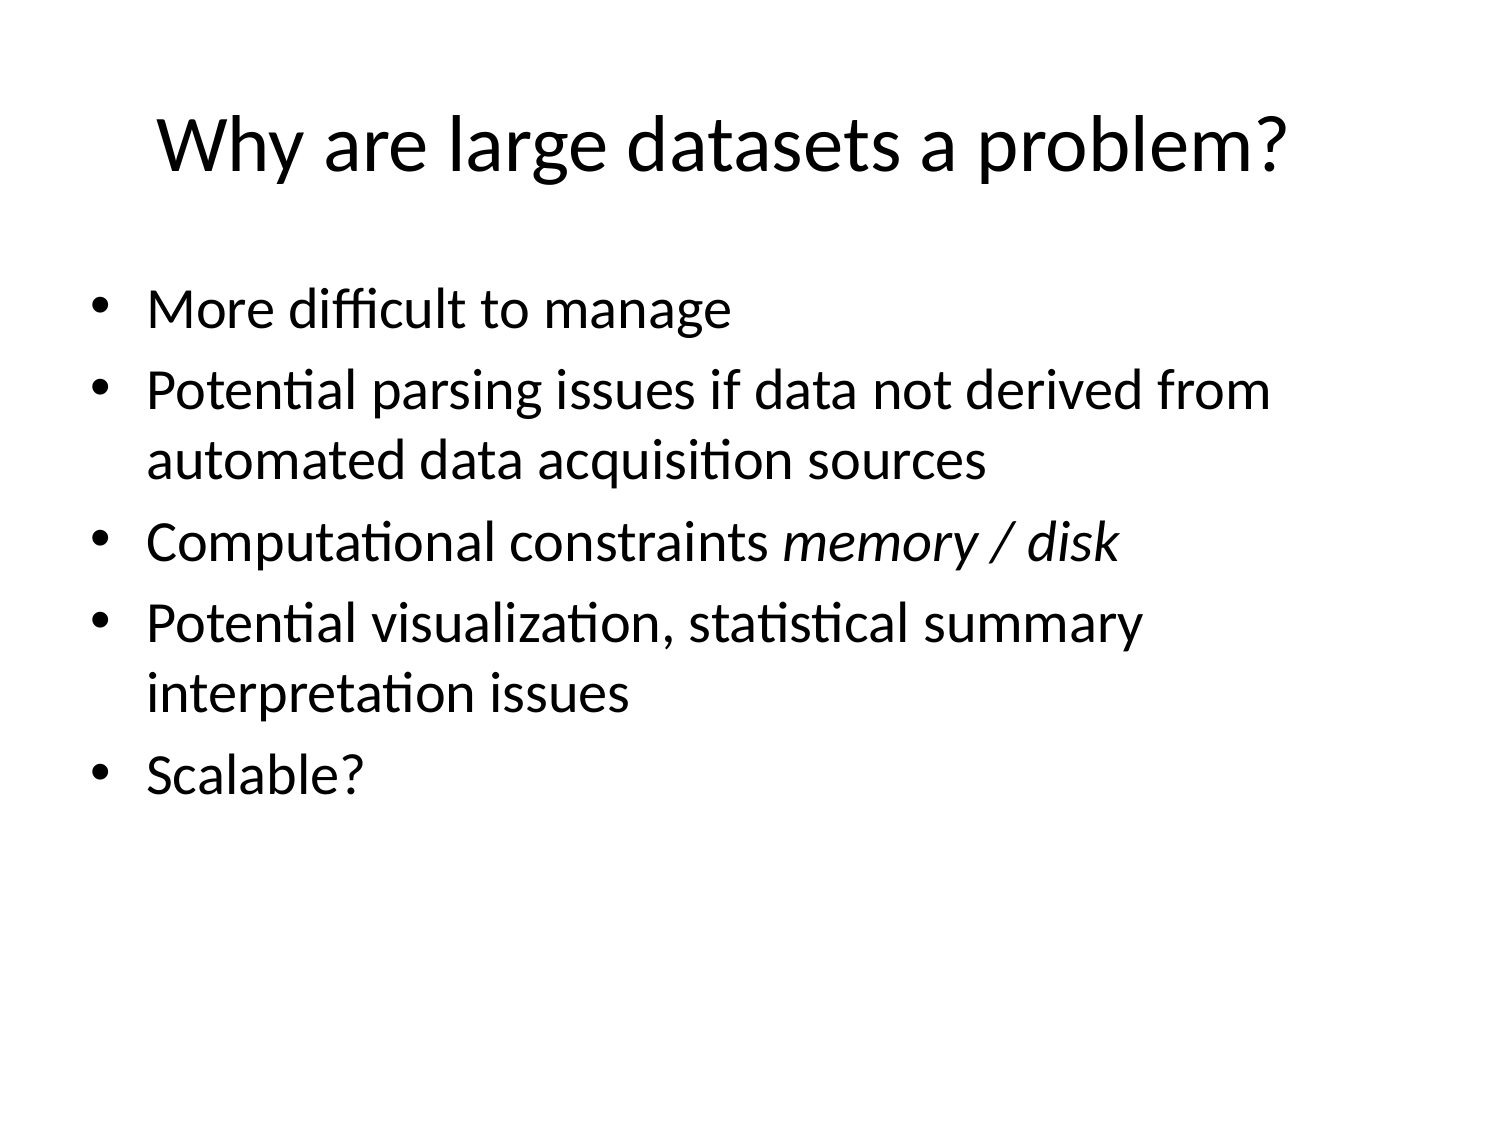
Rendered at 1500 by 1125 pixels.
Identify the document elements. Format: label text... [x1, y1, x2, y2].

title Why are large datasets a problem? [75, 45, 1425, 233]
list More difficult to manage Potential parsing issues if data not derived from automated data acquisition sources Computational constraints memory / disk Potential visualization, statistical summary interpretation issues Scalable? [75, 262, 1425, 1005]
